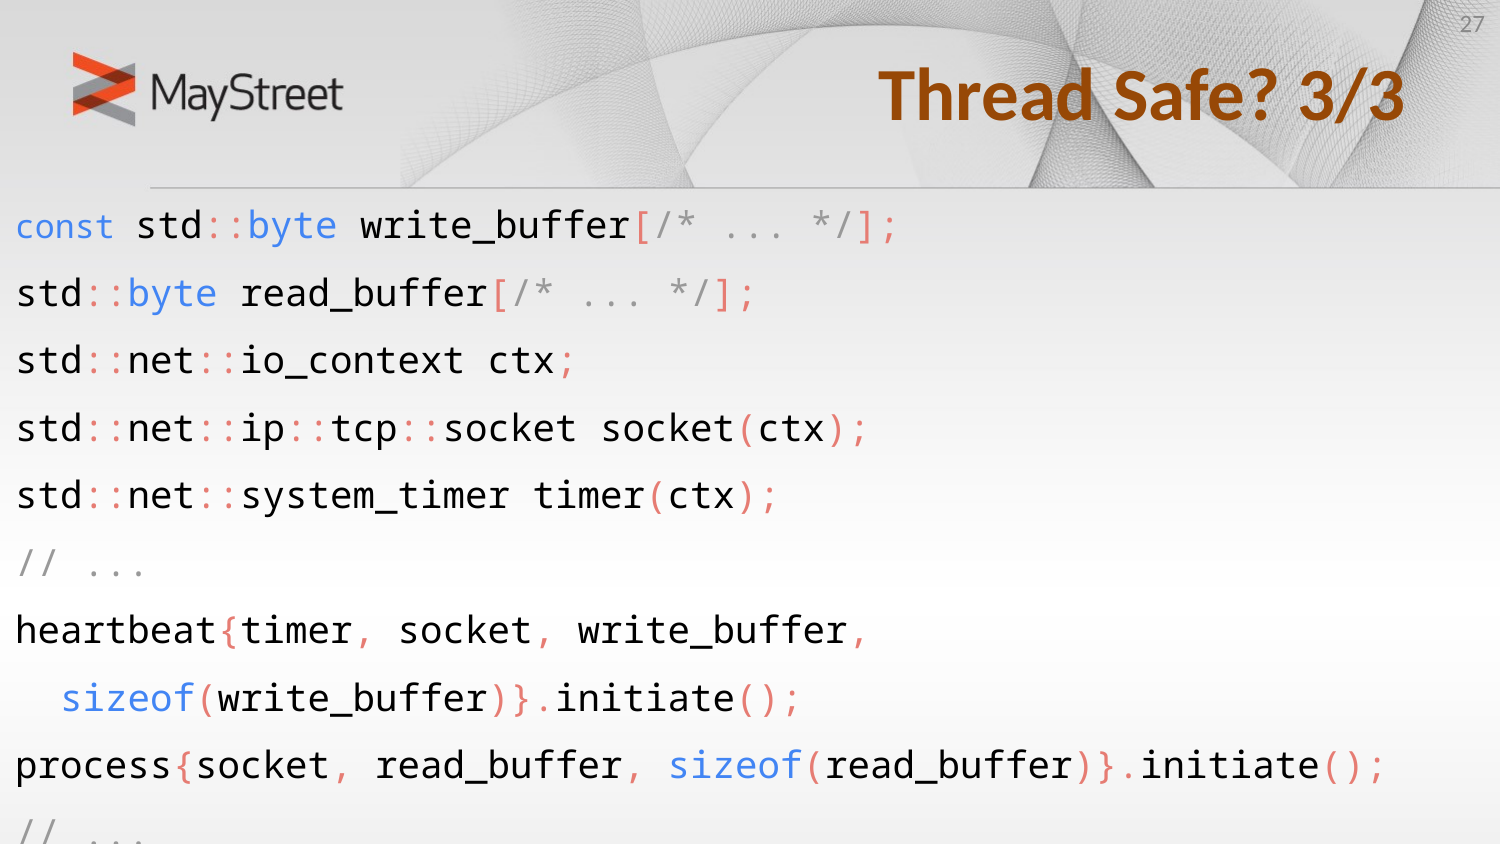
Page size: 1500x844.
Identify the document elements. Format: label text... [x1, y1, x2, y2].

picture [0, 0, 1500, 188]
list const std::byte write_buffer[/* ... */]; std::byte read_buffer[/* ... */]; std::net::io_context ctx; std::net::ip::tcp::socket socket(ctx); std::net::system_timer timer(ctx); // ... heartbeat{timer, socket, write_buffer, sizeof(write_buffer)}.initiate(); process{socket, read_buffer, sizeof(read_buffer)}.initiate(); // ... [0, 188, 1500, 844]
title Thread Safe? 3/3 [70, 54, 1421, 127]
slide_number ‹#› [1149, 0, 1500, 45]
